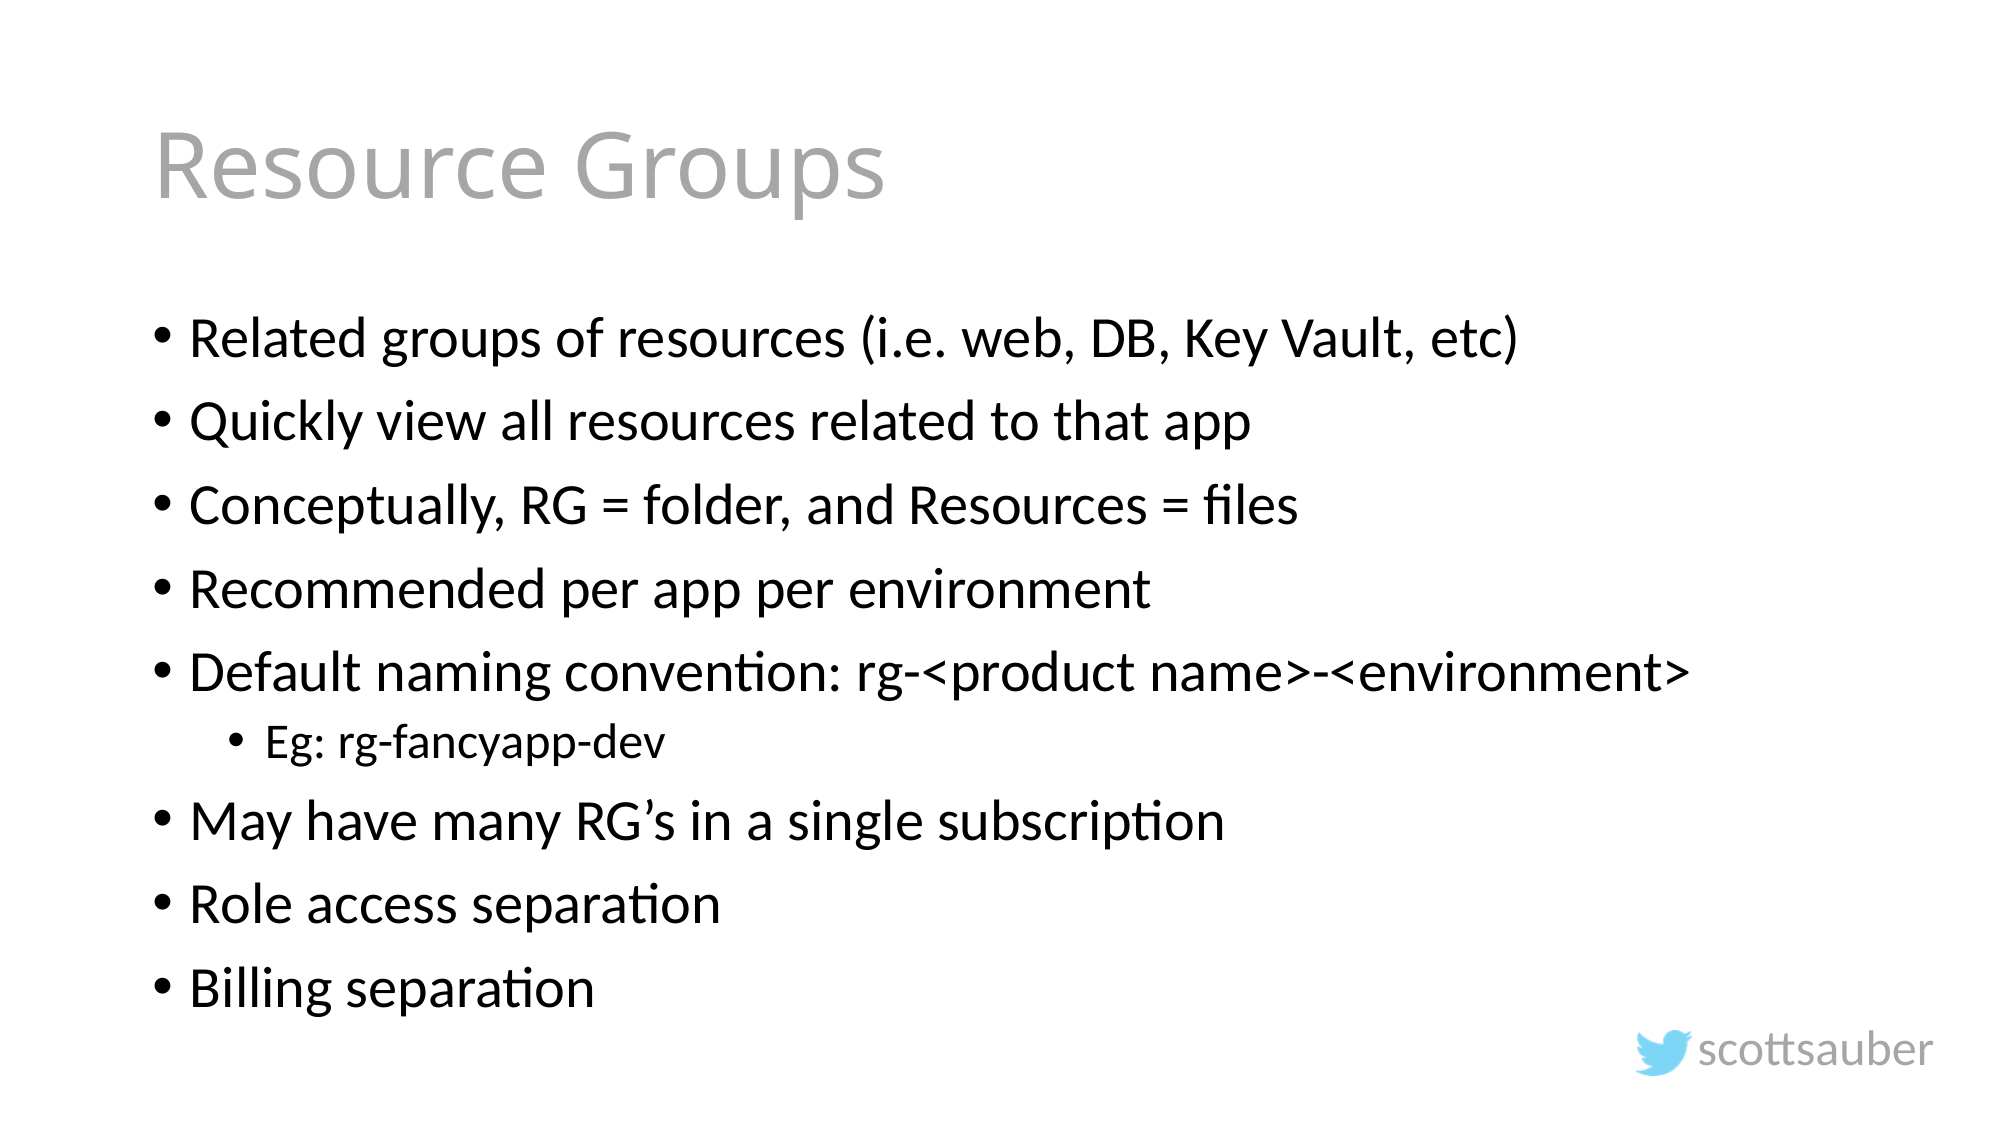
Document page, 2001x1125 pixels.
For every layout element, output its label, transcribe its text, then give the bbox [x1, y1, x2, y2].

list Related groups of resources (i.e. web, DB, Key Vault, etc) Quickly view all resources related to that app Conceptually, RG = folder, and Resources = files Recommended per app per environment Default naming convention: rg-<product name>-<environment> Eg: rg-fancyapp-dev May have many RG’s in a single subscription Role access separation Billing separation [137, 299, 1863, 1079]
title Resource Groups [137, 59, 1863, 278]
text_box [1635, 1014, 1986, 1093]
